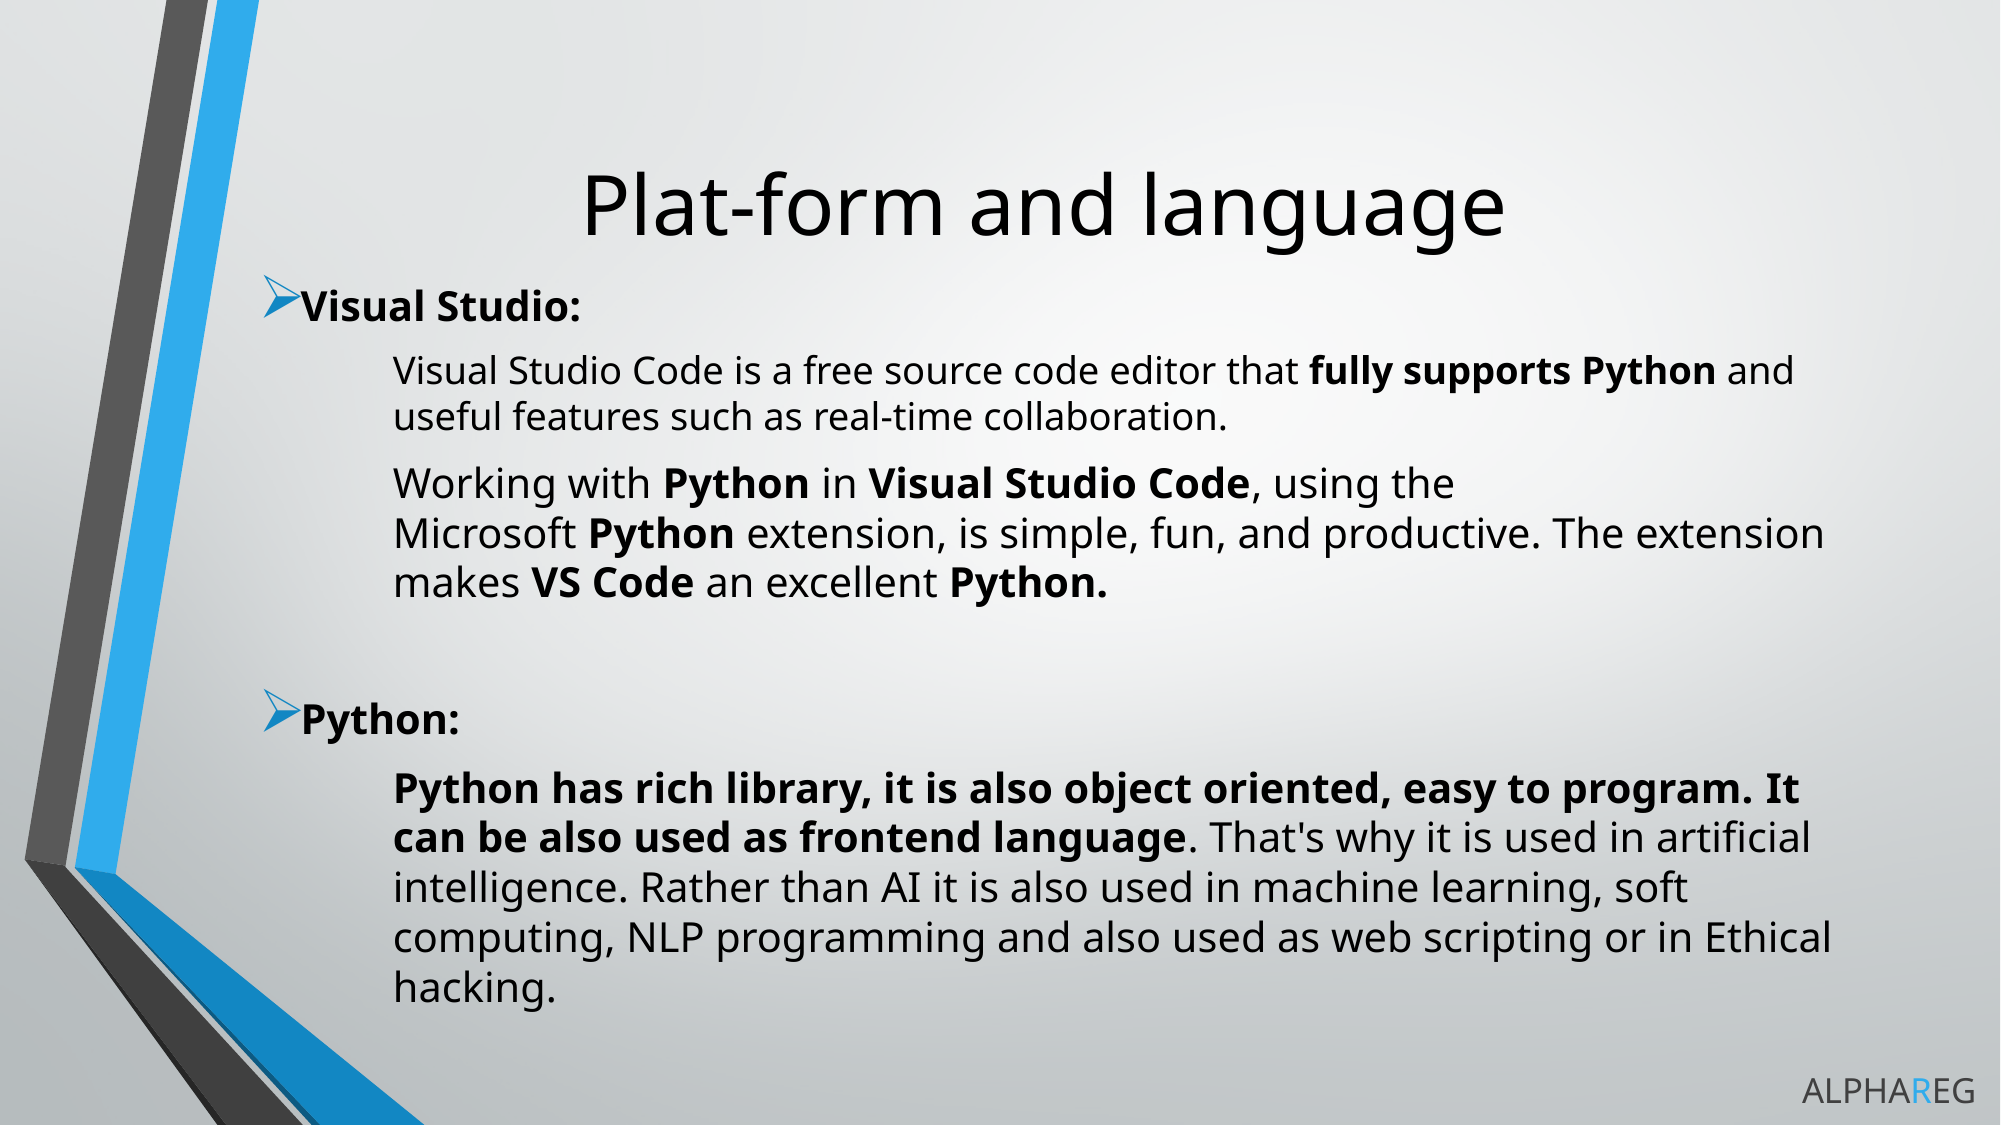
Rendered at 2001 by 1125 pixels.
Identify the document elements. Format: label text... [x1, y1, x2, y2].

text_box ALPHAREG [1781, 1056, 1998, 1123]
title Plat-form and language [222, 58, 1866, 347]
list Visual Studio: Visual Studio Code is a free source code editor that fully supports Python and useful features such as real-time collaboration. Working with Python in Visual Studio Code, using the Microsoft Python extension, is simple, fun, and productive. The extension makes VS Code an excellent Python. Python: Python has rich library, it is also object oriented, easy to program. It can be also used as frontend language. That's why it is used in artificial intelligence. Rather than AI it is also used in machine learning, soft computing, NLP programming and also used as web scripting or in Ethical hacking. [243, 271, 1887, 1018]
